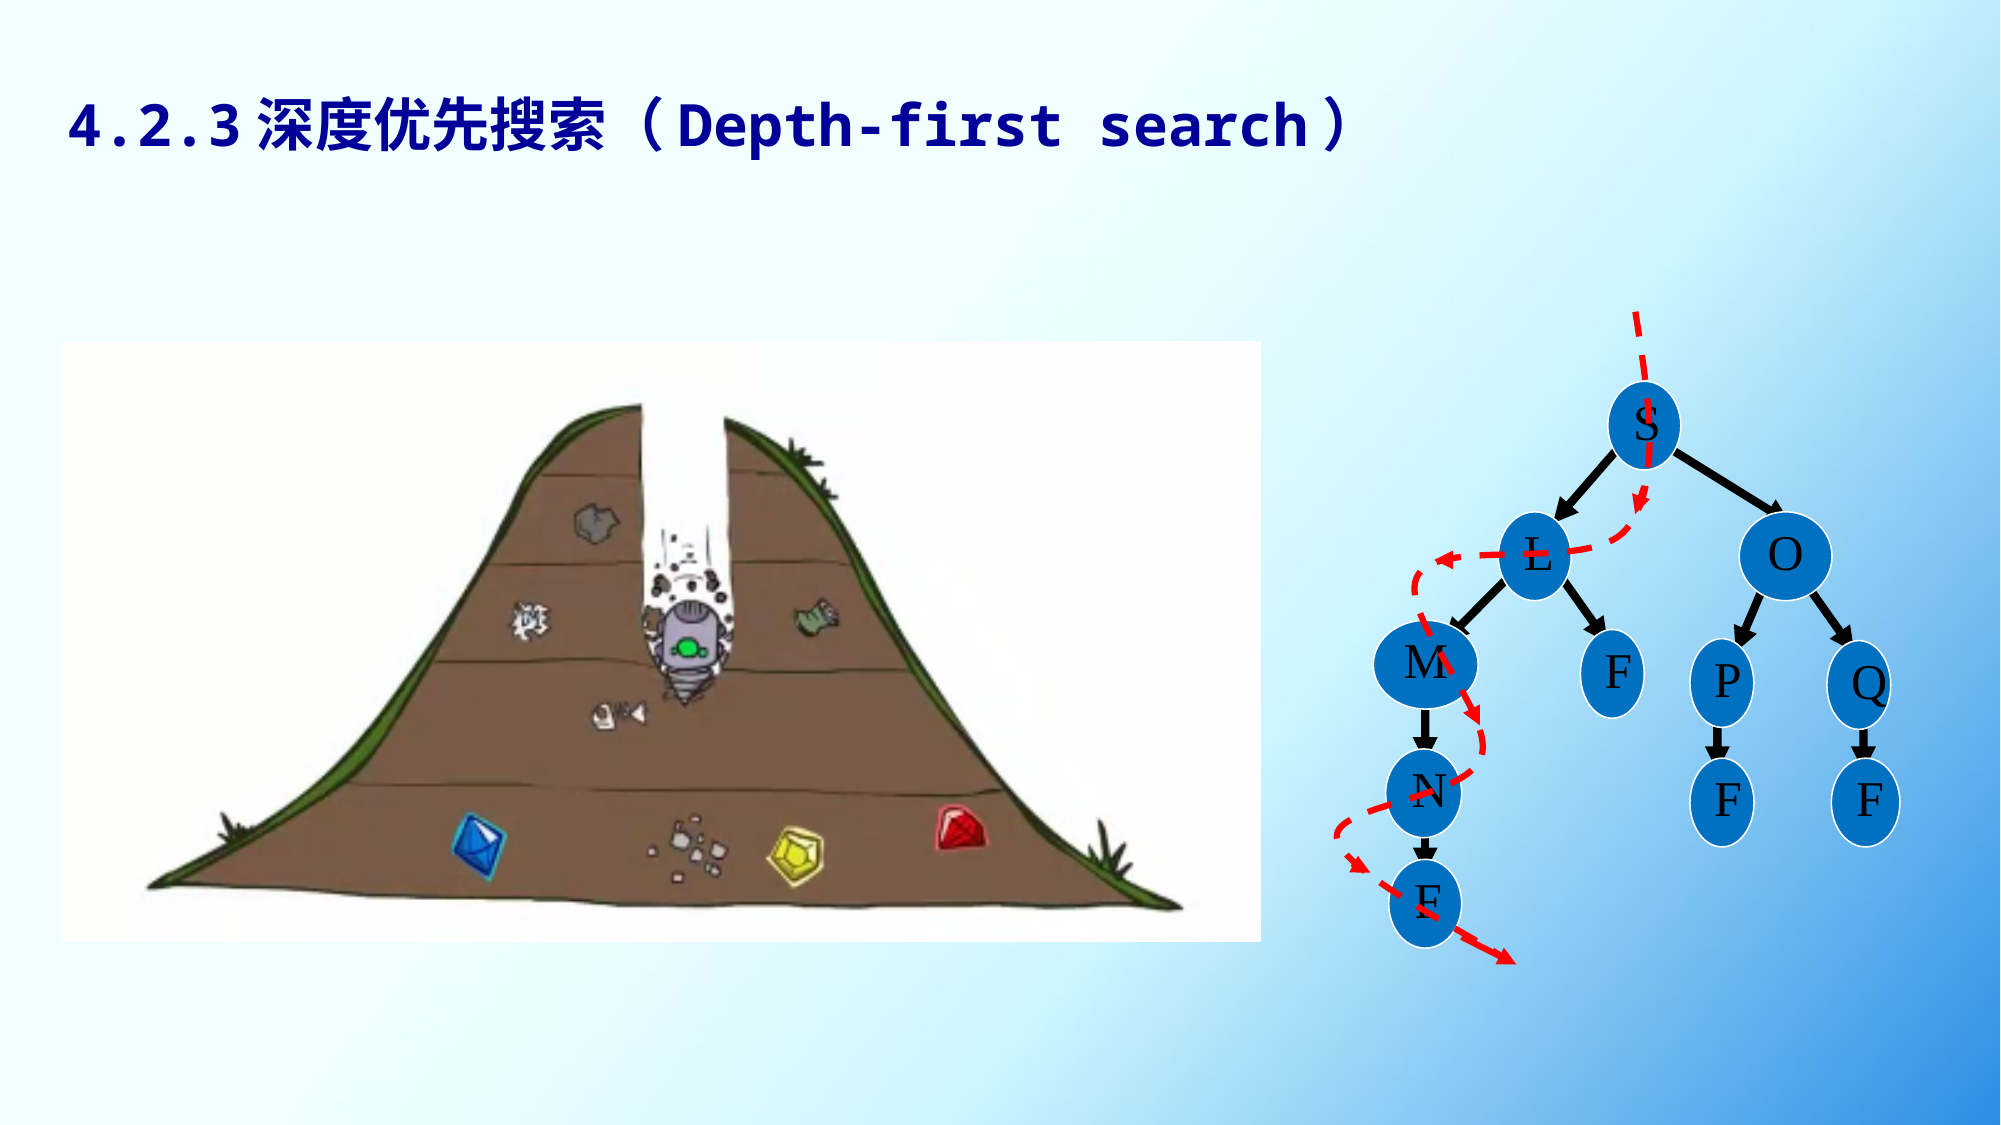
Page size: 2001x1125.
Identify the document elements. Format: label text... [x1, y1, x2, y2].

text_box 4.2.3深度优先搜索（Depth-first search） [52, 69, 1714, 177]
picture [0, 0, 2001, 1125]
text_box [1333, 311, 1900, 965]
